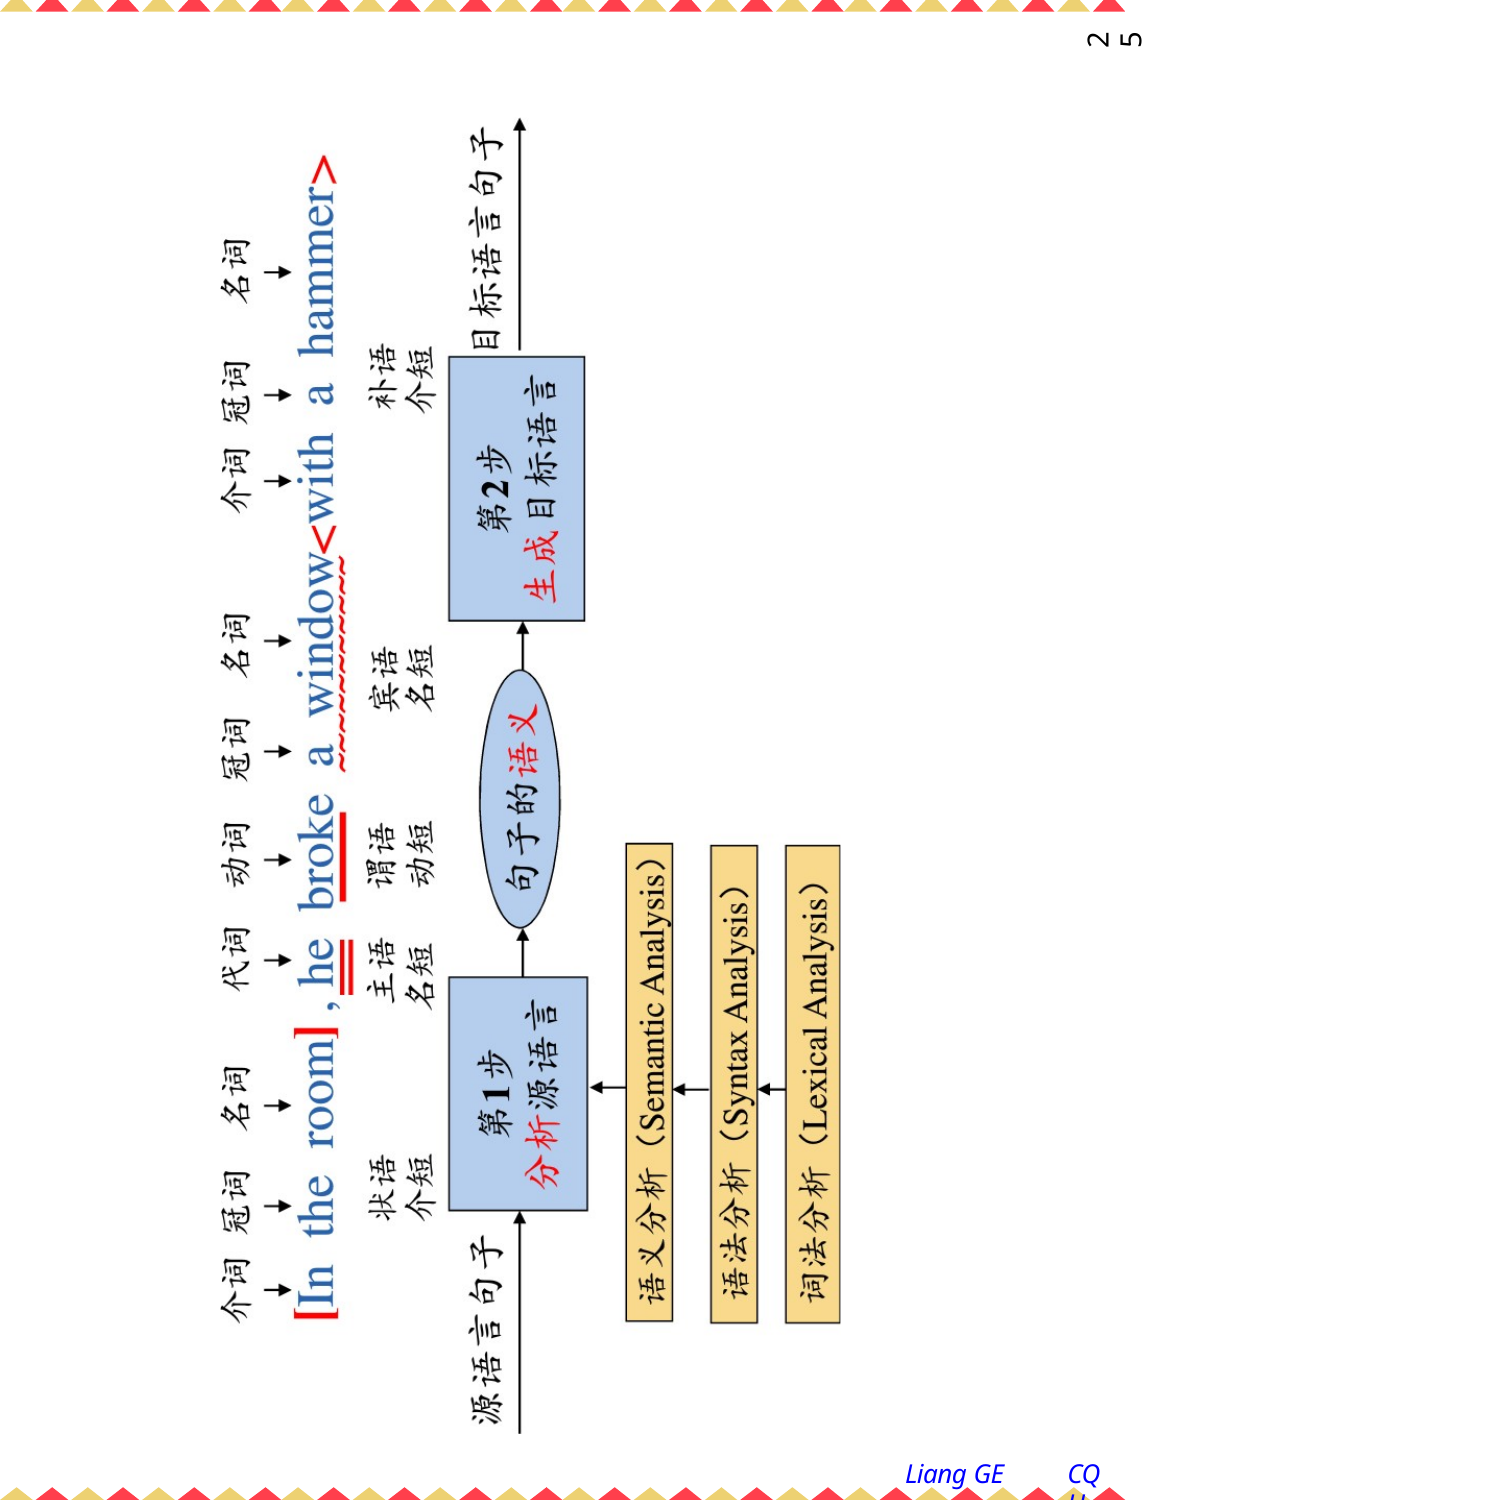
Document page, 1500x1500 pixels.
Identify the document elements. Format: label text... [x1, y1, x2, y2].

text_box [220, 117, 841, 1434]
text_box Liang GE [902, 1459, 1007, 1490]
text_box CQU [1065, 1459, 1107, 1500]
text_box 25 [1081, 17, 1115, 51]
